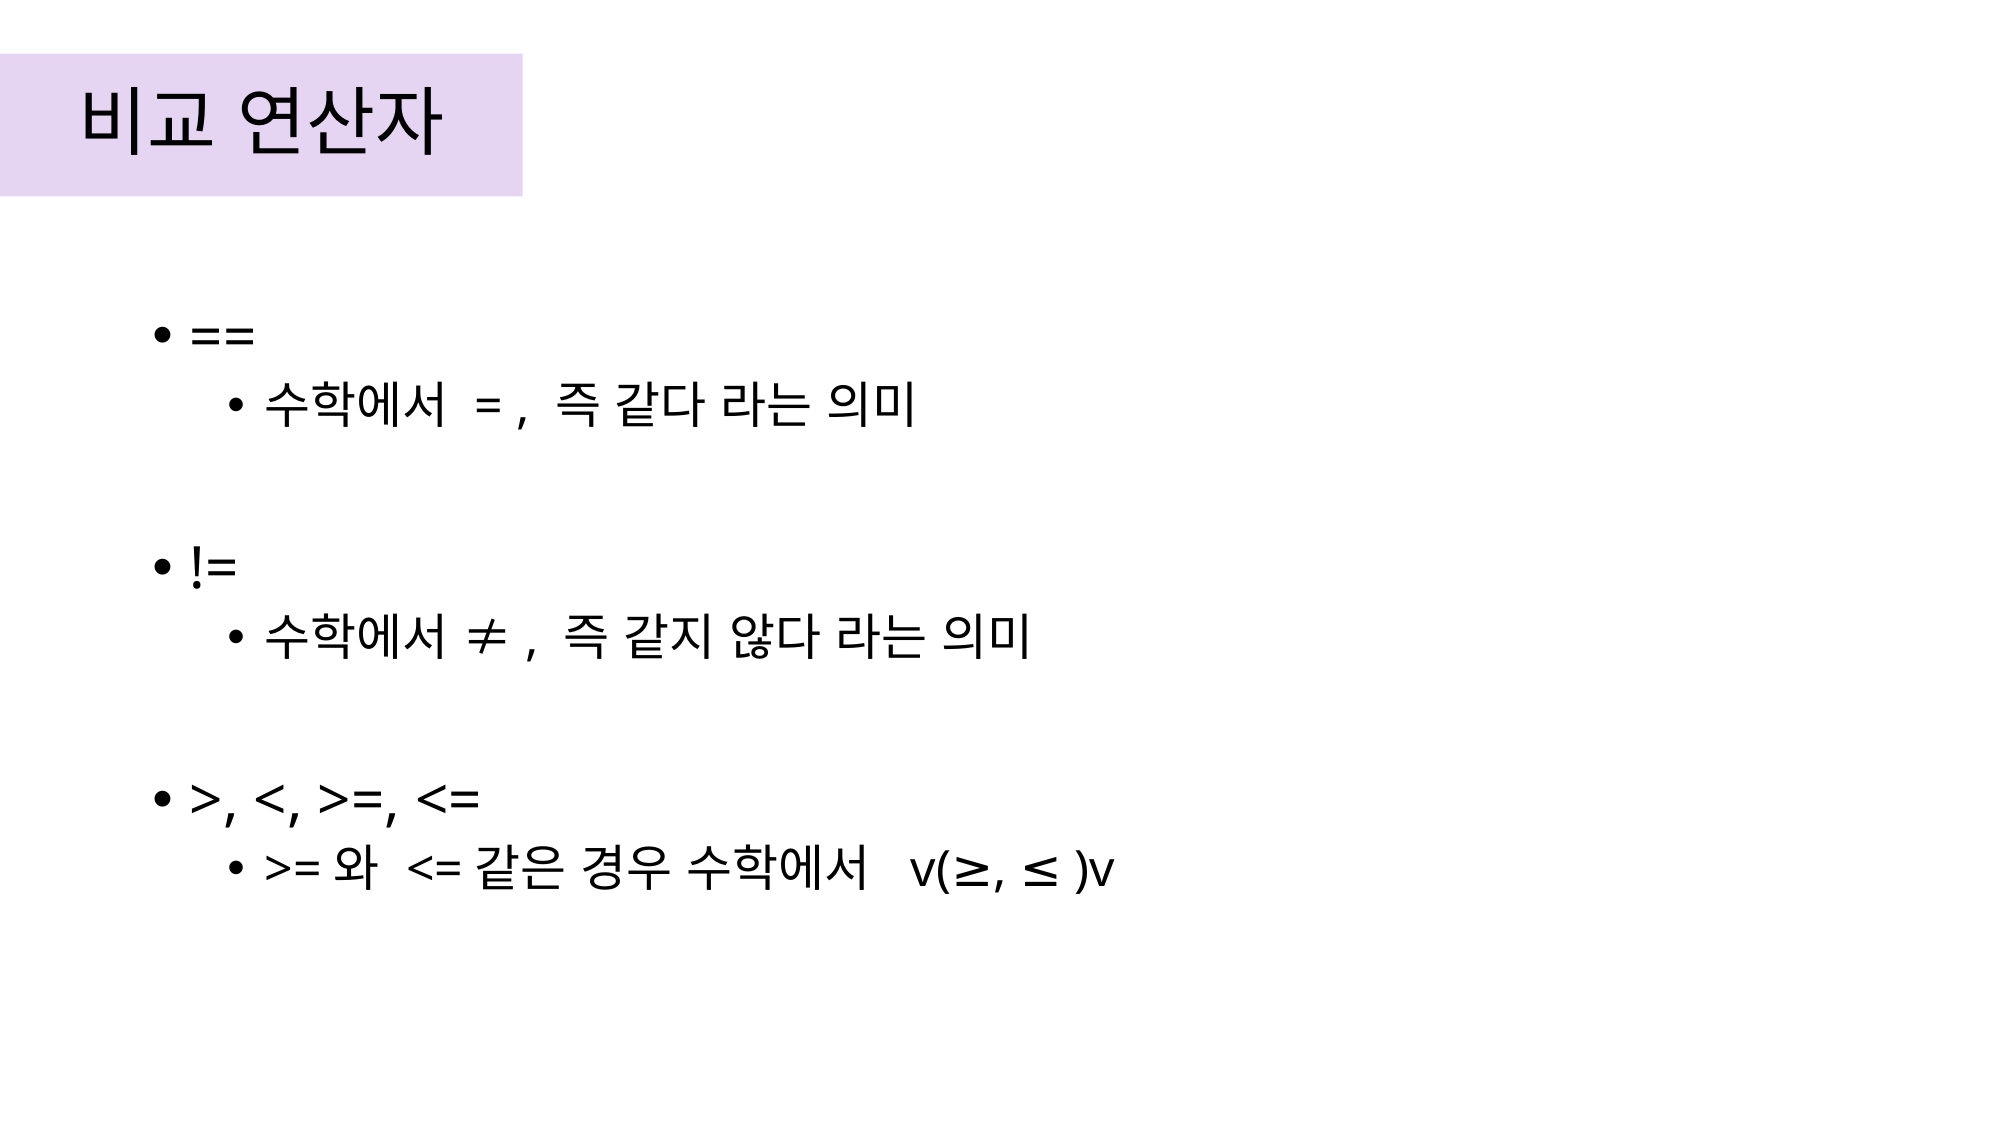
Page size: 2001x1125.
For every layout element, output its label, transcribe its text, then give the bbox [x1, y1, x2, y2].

list == 수학에서 = , 즉 같다 라는 의미 != 수학에서 ≠, 즉 같지 않다 라는 의미 >, <, >=, <= >=와 <=같은 경우 수학에서 v(≥, ≤ )v [137, 299, 1863, 1014]
text_box 비교 연산자 [0, 53, 523, 197]
